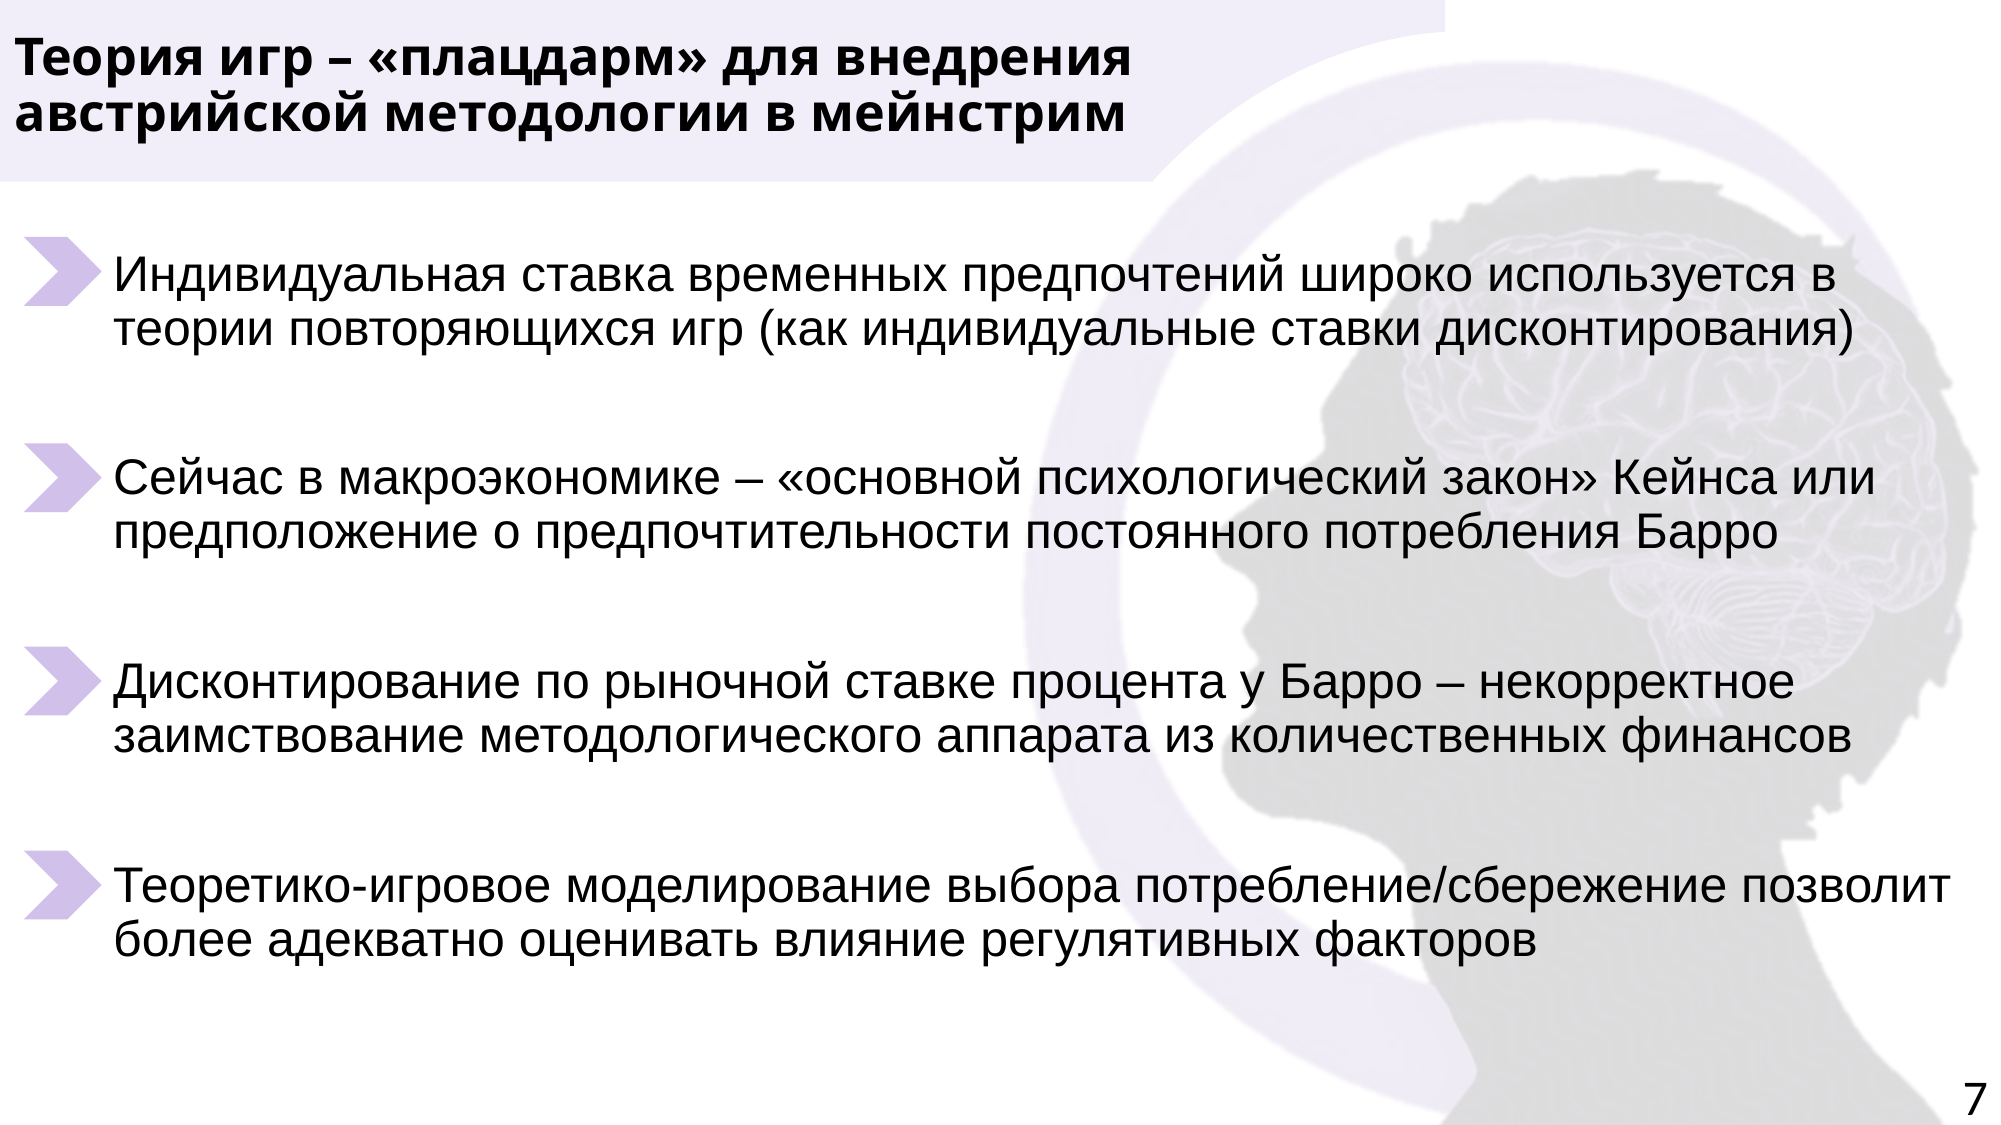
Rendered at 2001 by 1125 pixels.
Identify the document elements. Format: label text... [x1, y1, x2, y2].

title Теория игр – «плацдарм» для внедрения австрийской методологии в мейнстрим [0, 23, 1446, 240]
text_box Индивидуальная ставка временных предпочтений широко используется в теории повторяющихся игр (как индивидуальные ставки дисконтирования) Сейчас в макроэкономике – «основной психологический закон» Кейнса или предположение о предпочтительности постоянного потребления Барро Дисконтирование по рыночной ставке процента у Барро – некорректное заимствование методологического аппарата из количественных финансов Теоретико-игровое моделирование выбора потребление/сбережение позволит более адекватно оценивать влияние регулятивных факторов [114, 240, 1968, 957]
text_box 7 [1933, 1057, 2000, 1125]
text_box [0, 201, 114, 1011]
